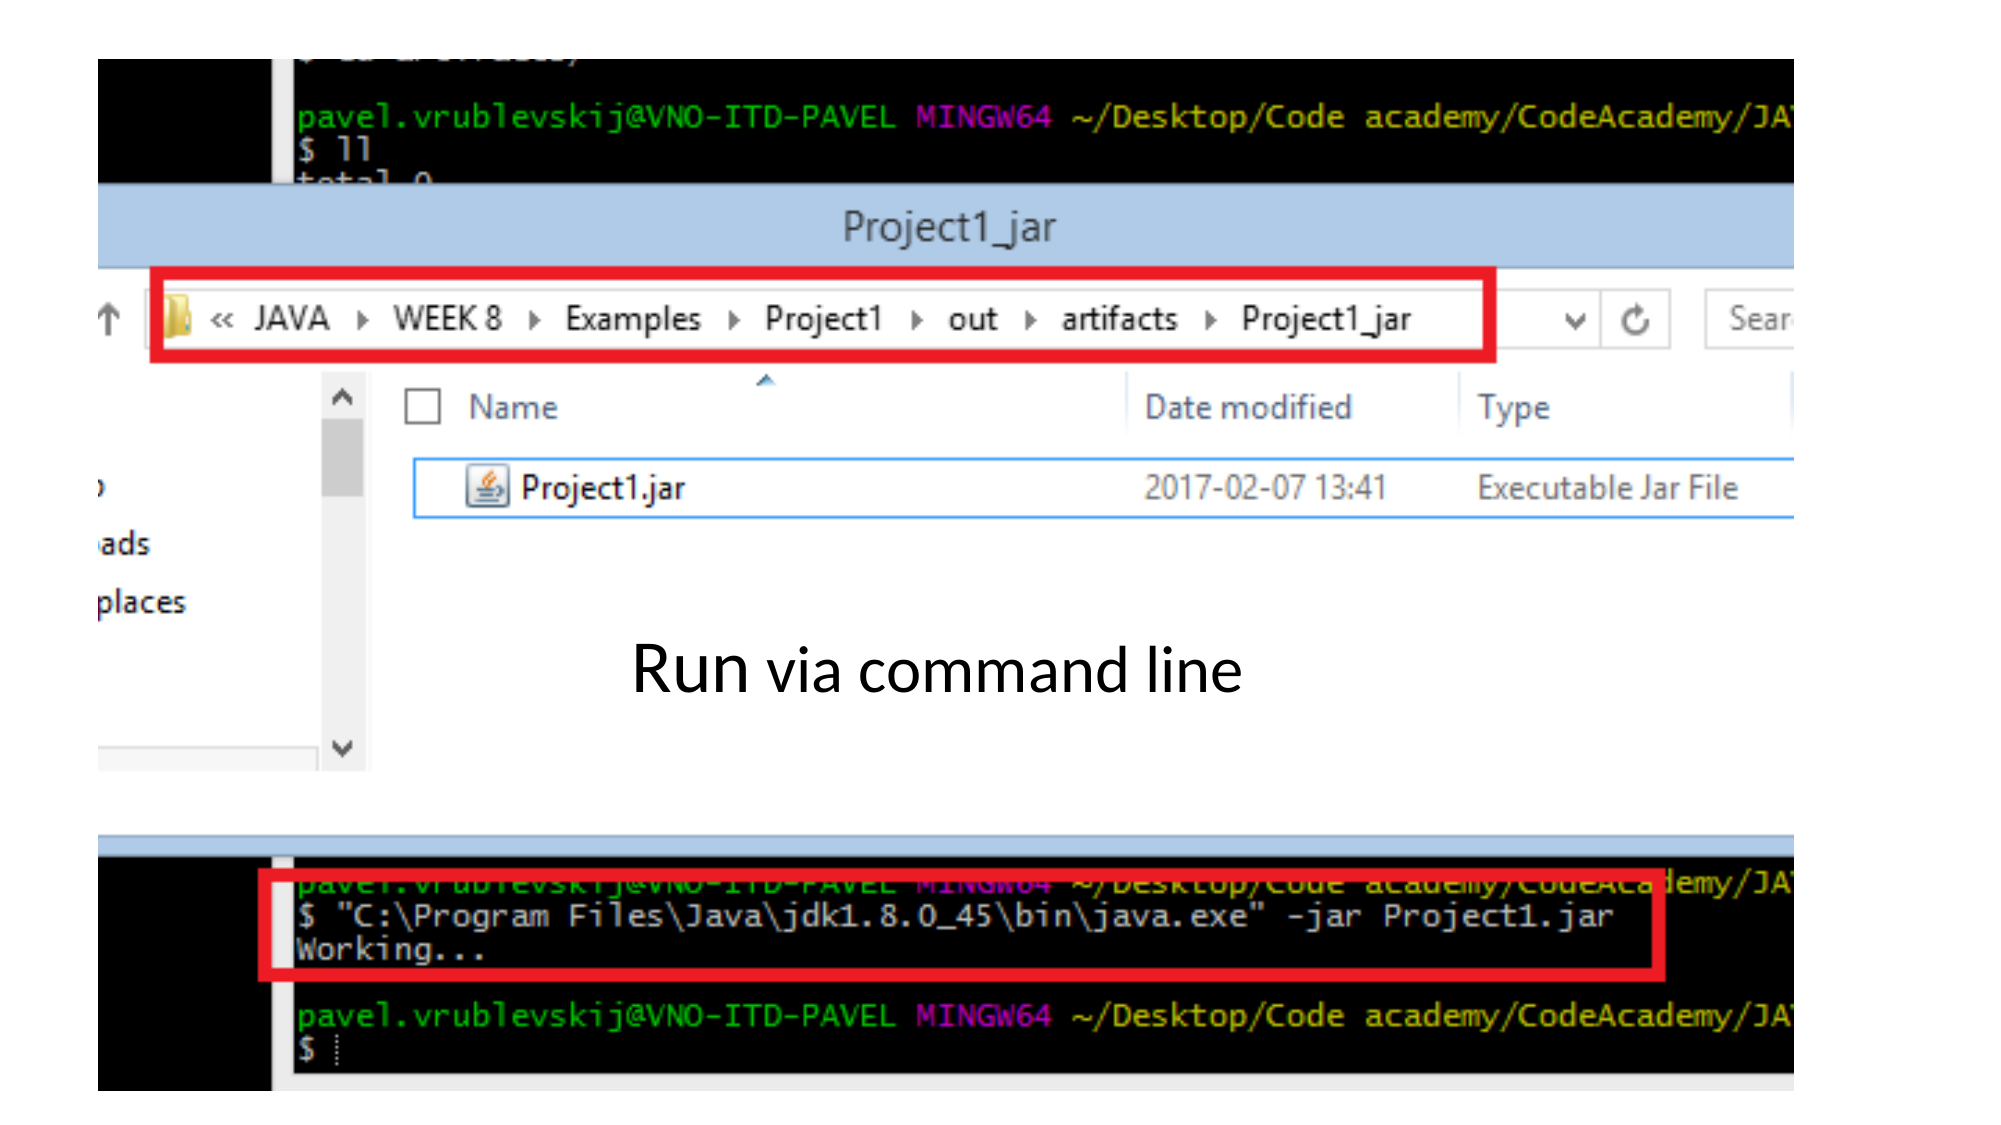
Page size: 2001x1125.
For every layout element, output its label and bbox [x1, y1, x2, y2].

picture [98, 59, 1794, 1091]
